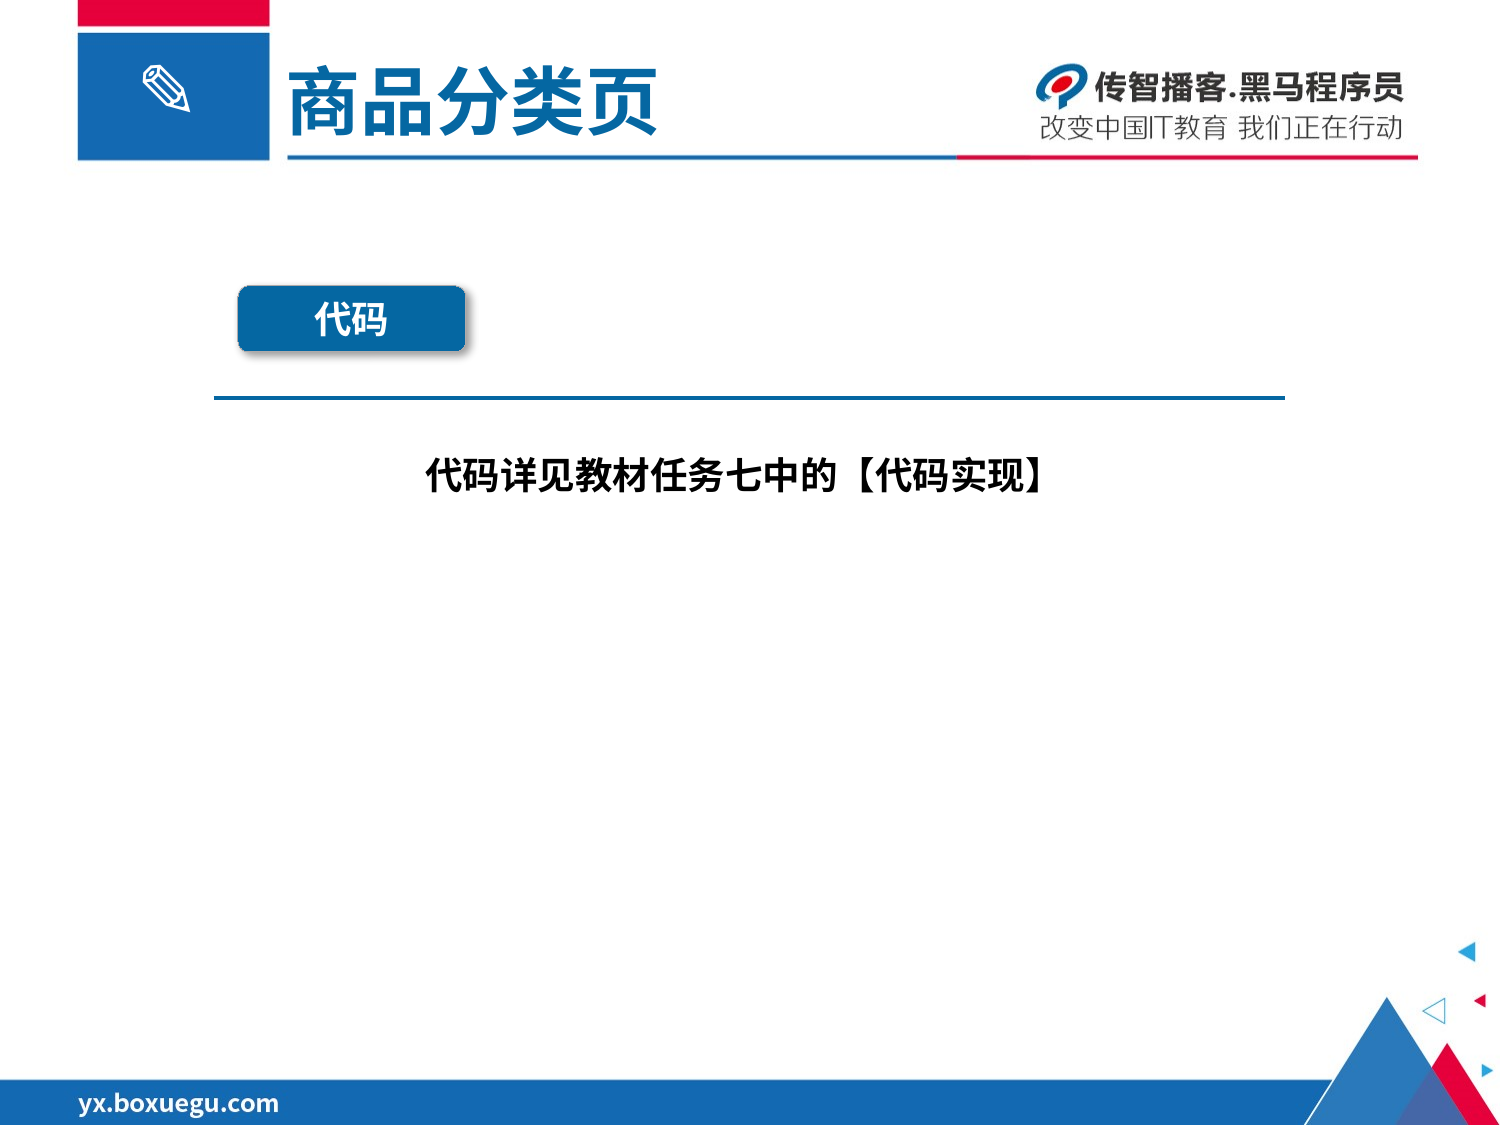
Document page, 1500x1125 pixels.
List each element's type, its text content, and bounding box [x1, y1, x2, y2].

text_box 代码详见教材任务七中的【代码实现】 [410, 445, 1078, 505]
text_box 代码 [237, 285, 466, 352]
picture [0, 0, 1500, 1125]
text_box 商品分类页 [271, 39, 1499, 159]
text_box [81, 360, 1382, 436]
